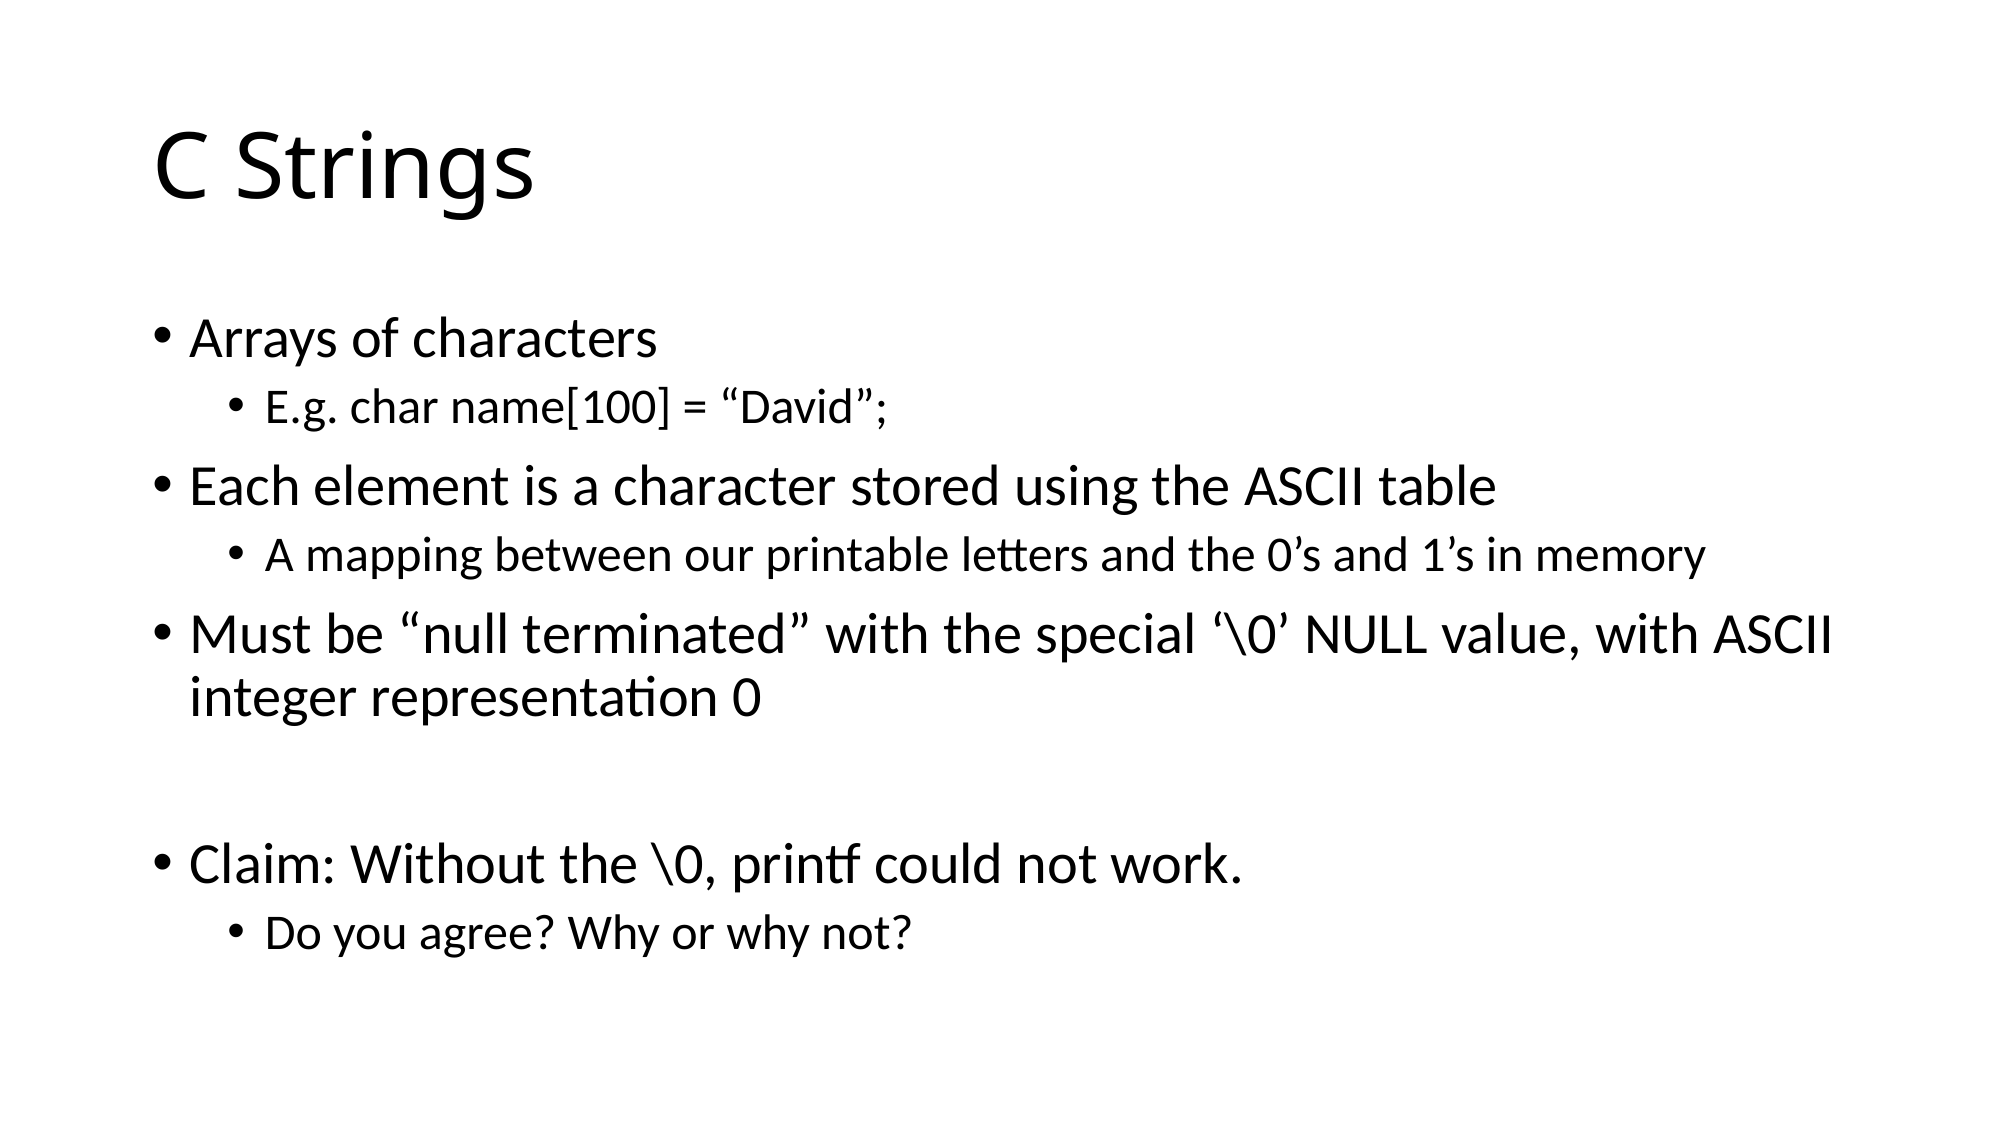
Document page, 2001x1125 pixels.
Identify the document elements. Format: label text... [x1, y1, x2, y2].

list Arrays of characters E.g. char name[100] = “David”; Each element is a character stored using the ASCII table A mapping between our printable letters and the 0’s and 1’s in memory Must be “null terminated” with the special ‘\0’ NULL value, with ASCII integer representation 0 Claim: Without the \0, printf could not work. Do you agree? Why or why not? [137, 299, 1863, 1014]
title C Strings [137, 59, 1863, 278]
